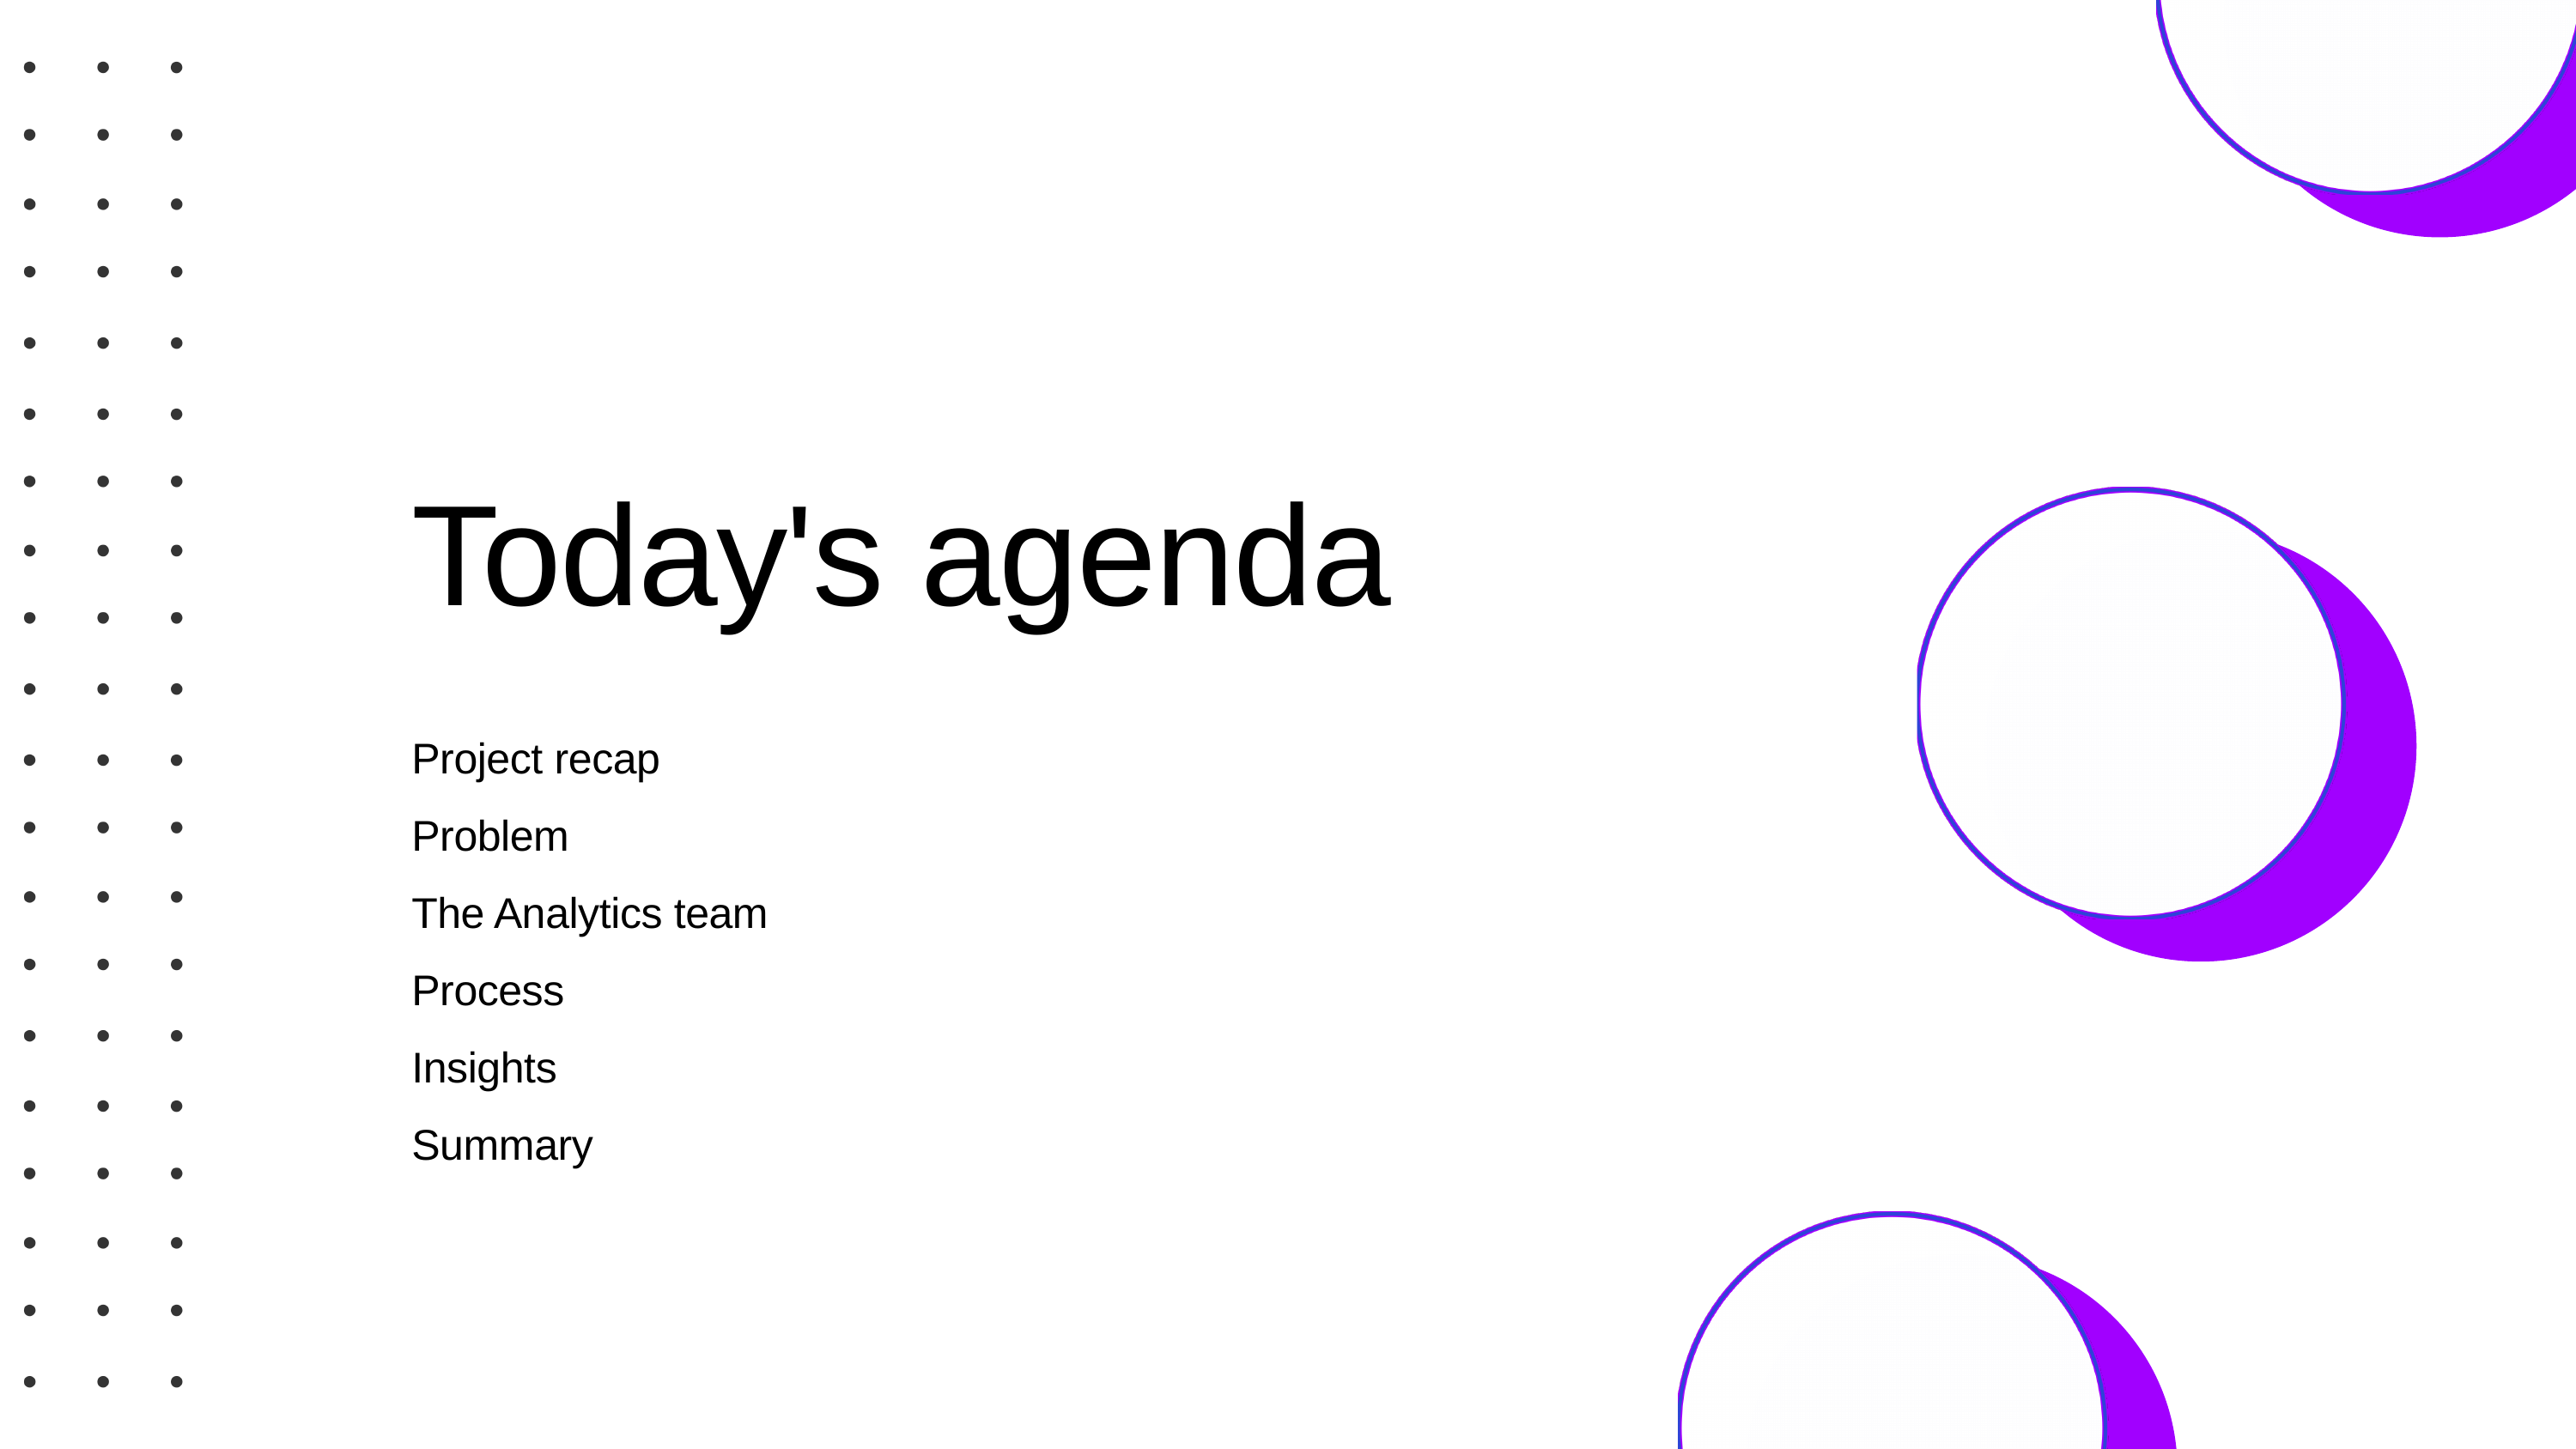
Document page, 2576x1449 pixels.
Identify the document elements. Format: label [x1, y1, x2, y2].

text_box [411, 462, 1634, 1164]
text_box [0, 57, 187, 1392]
text_box [1677, 1210, 2178, 1449]
text_box [2155, 0, 2576, 238]
text_box [1917, 487, 2417, 962]
